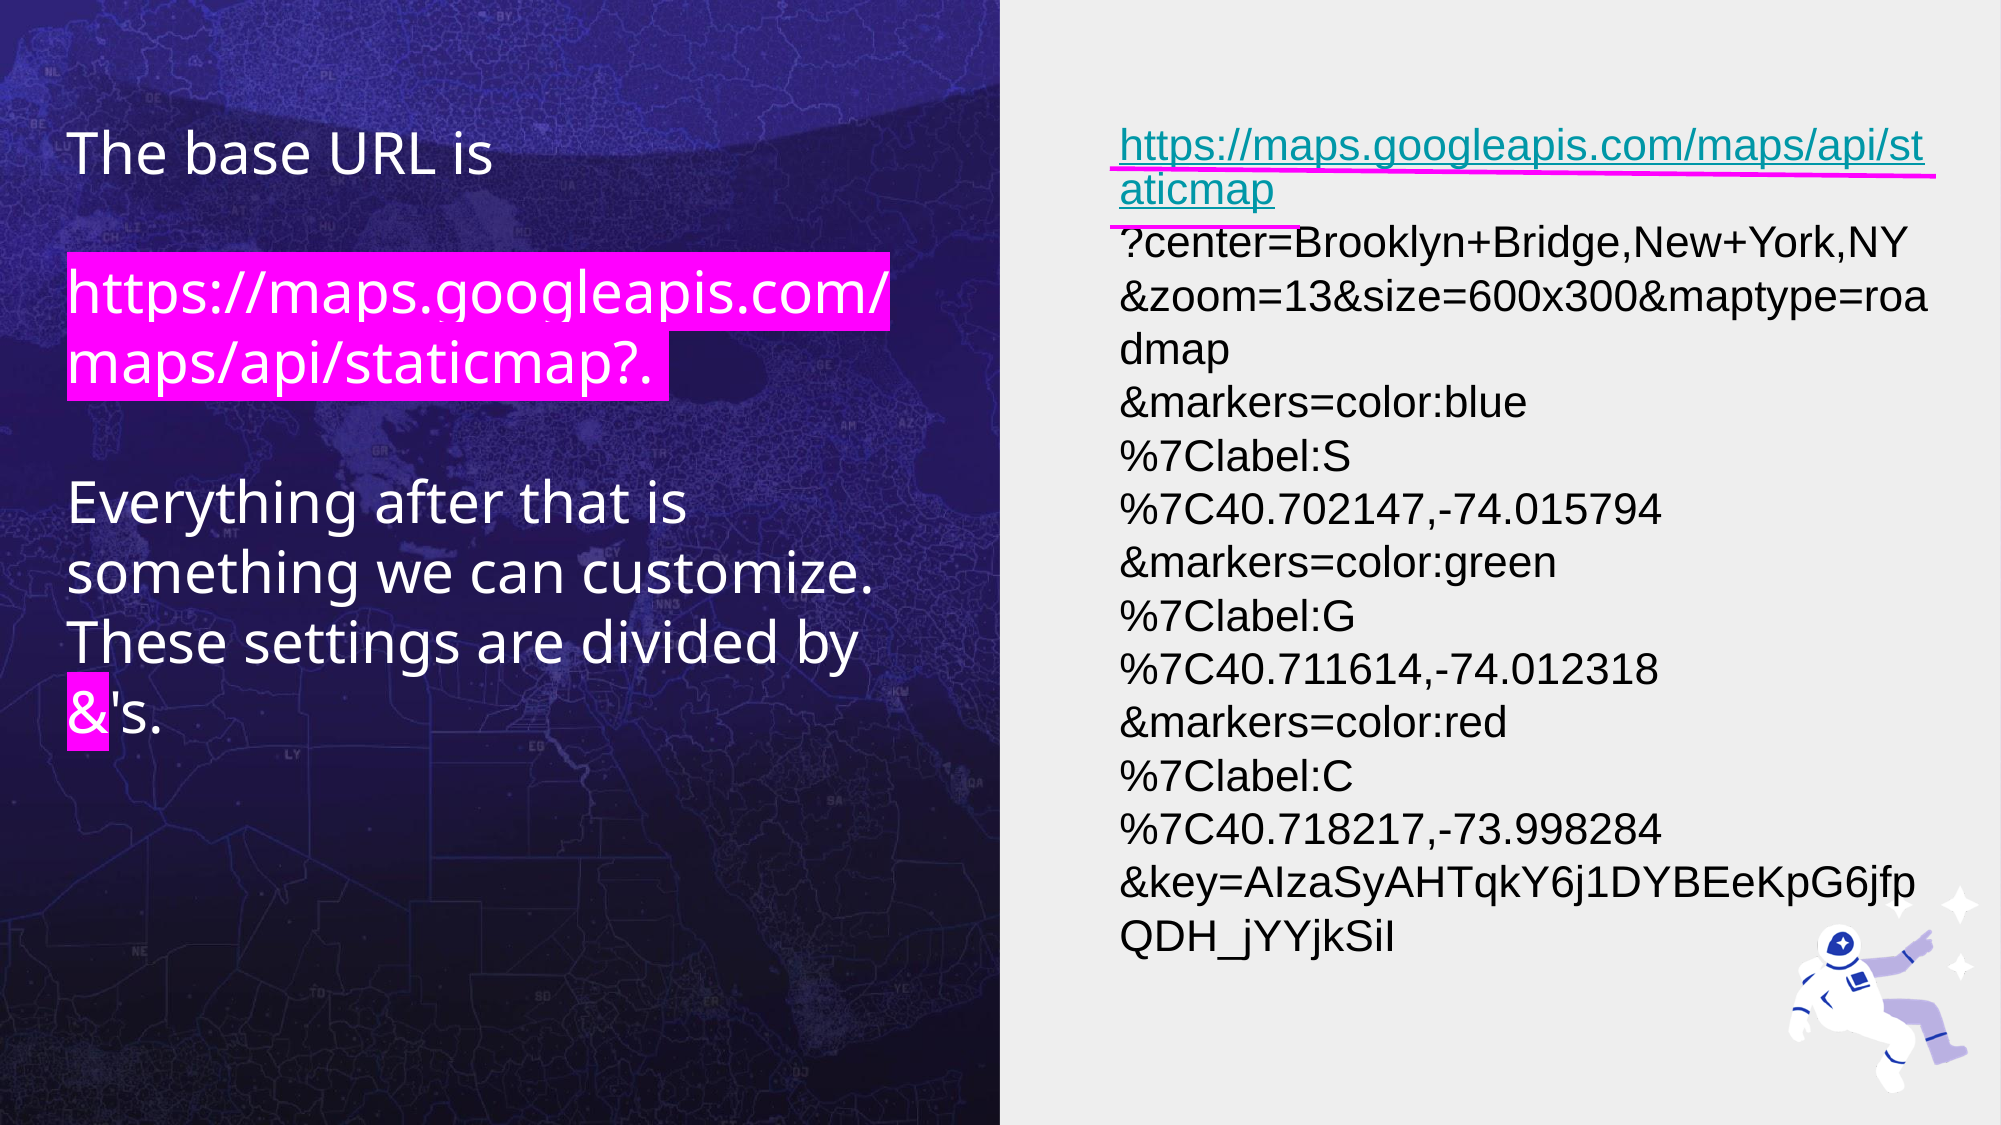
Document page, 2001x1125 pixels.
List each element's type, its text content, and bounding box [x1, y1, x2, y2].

picture [1788, 881, 1979, 1093]
subtitle The base URL is https://maps.googleapis.com/ maps/api/staticmap?. Everything after that is something we can customize. These settings are divided by &'s. [46, 95, 932, 366]
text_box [1109, 168, 1937, 177]
text_box https://maps.googleapis.com/maps/api/staticmap ?center=Brooklyn+Bridge,New+York,NY &zoom=13&size=600x300&maptype=roadmap &markers=color:blue %7Clabel:S %7C40.702147,-74.015794 &markers=color:green %7Clabel:G %7C40.711614,-74.012318 &markers=color:red %7Clabel:C %7C40.718217,-73.998284 &key=AIzaSyAHTqkY6j1DYBEeKpG6jfpQDH_jYYjkSiI [1099, 95, 1956, 752]
picture [0, 0, 999, 1125]
